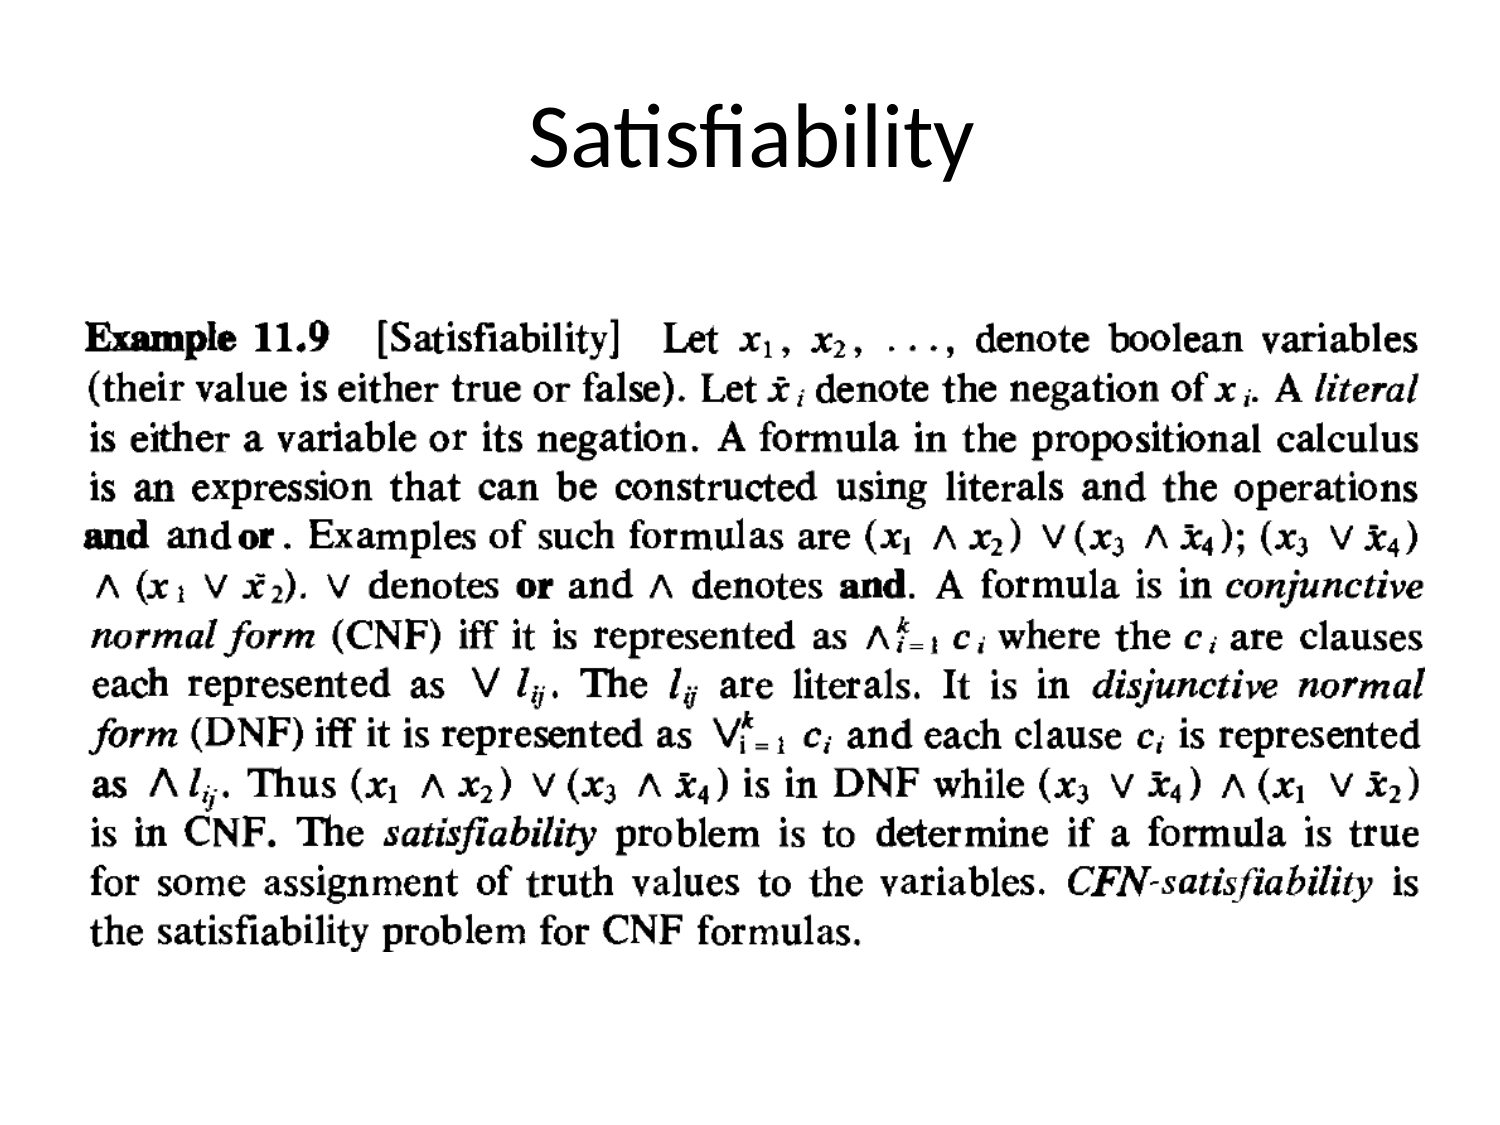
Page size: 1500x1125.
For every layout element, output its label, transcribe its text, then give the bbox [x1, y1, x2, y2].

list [74, 315, 1426, 953]
title Satisfiability [87, 50, 1438, 213]
